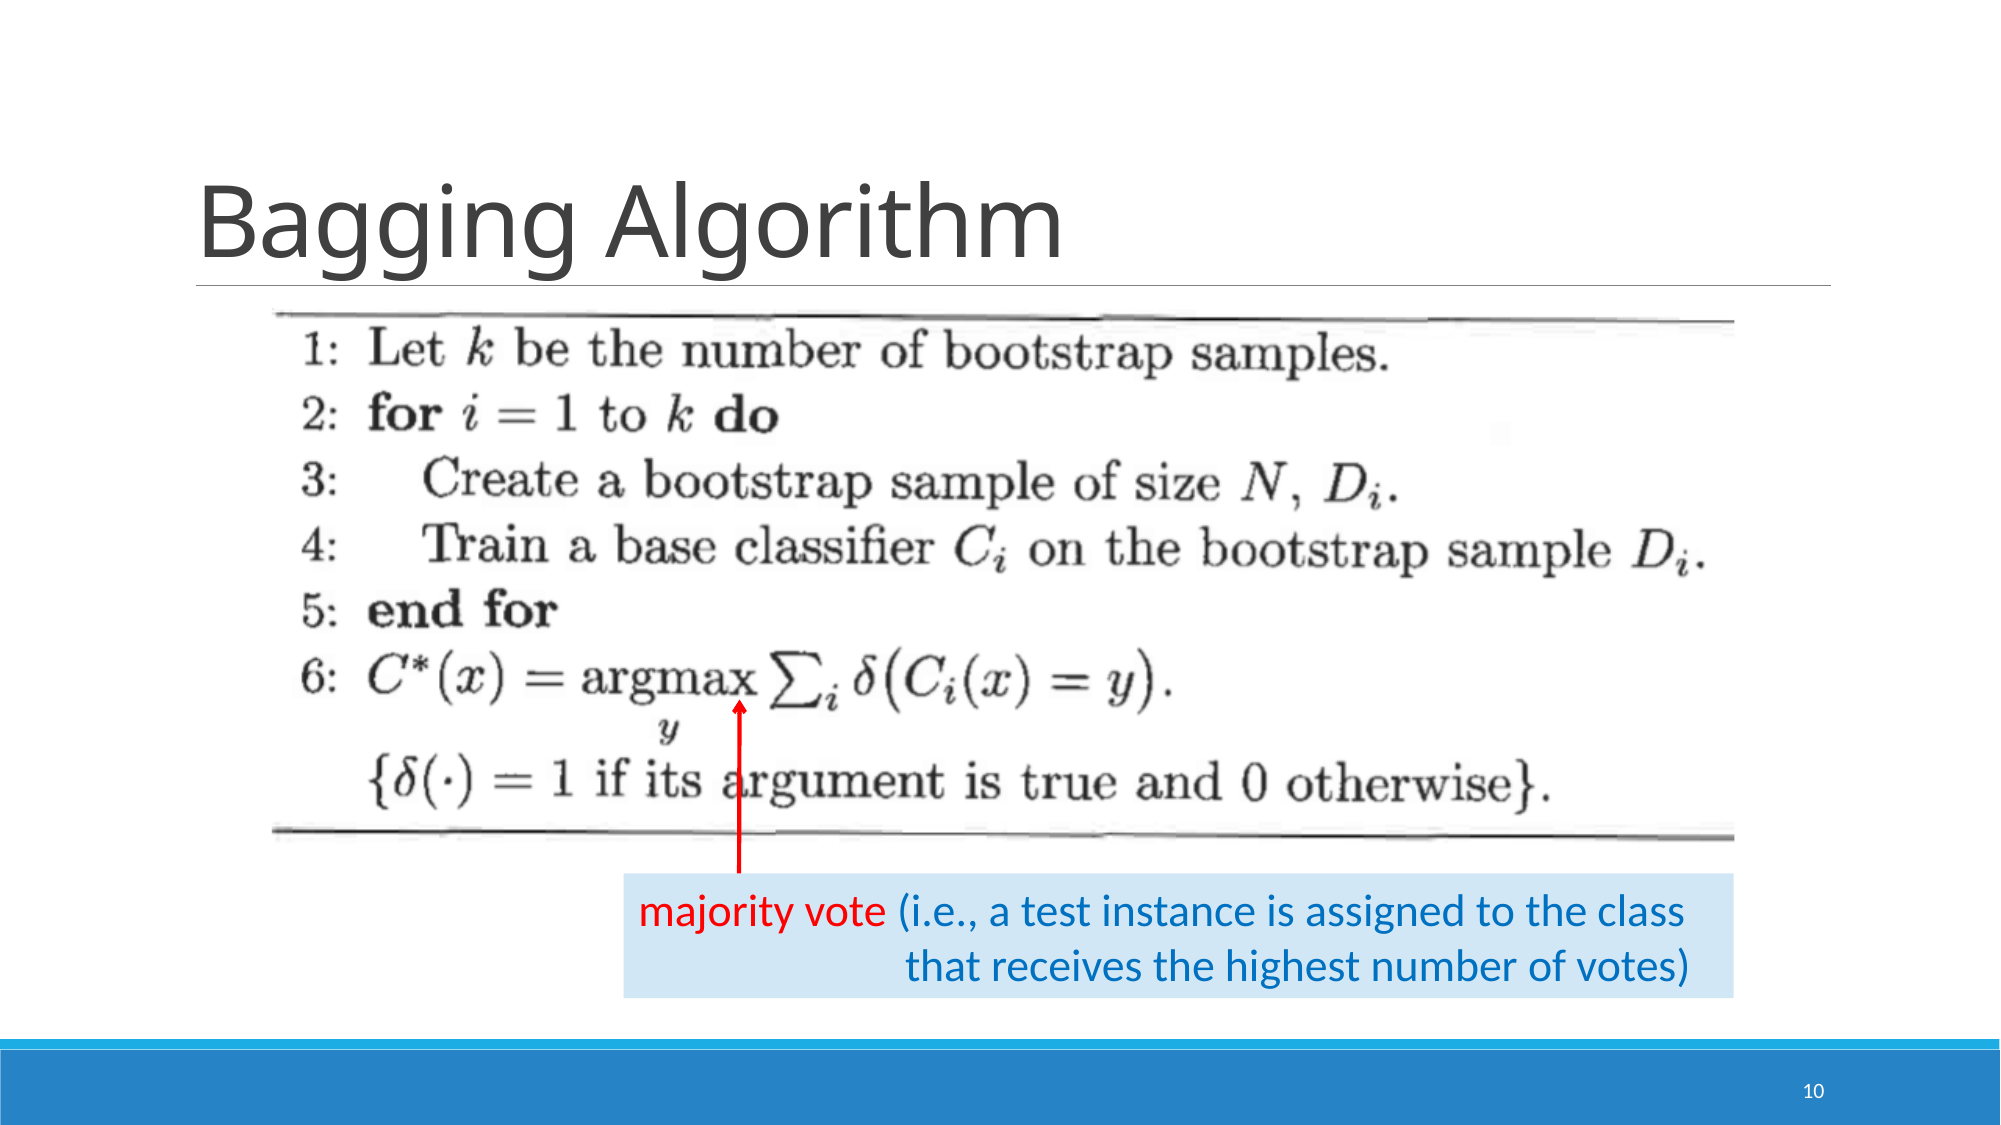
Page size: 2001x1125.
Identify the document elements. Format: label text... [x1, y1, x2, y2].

slide_number 10 [1624, 1059, 1840, 1120]
title Bagging Algorithm [180, 47, 1830, 285]
picture [266, 308, 1744, 847]
text_box majority vote (i.e., a test instance is assigned to the class that receives the highest number of votes) [623, 873, 1734, 999]
